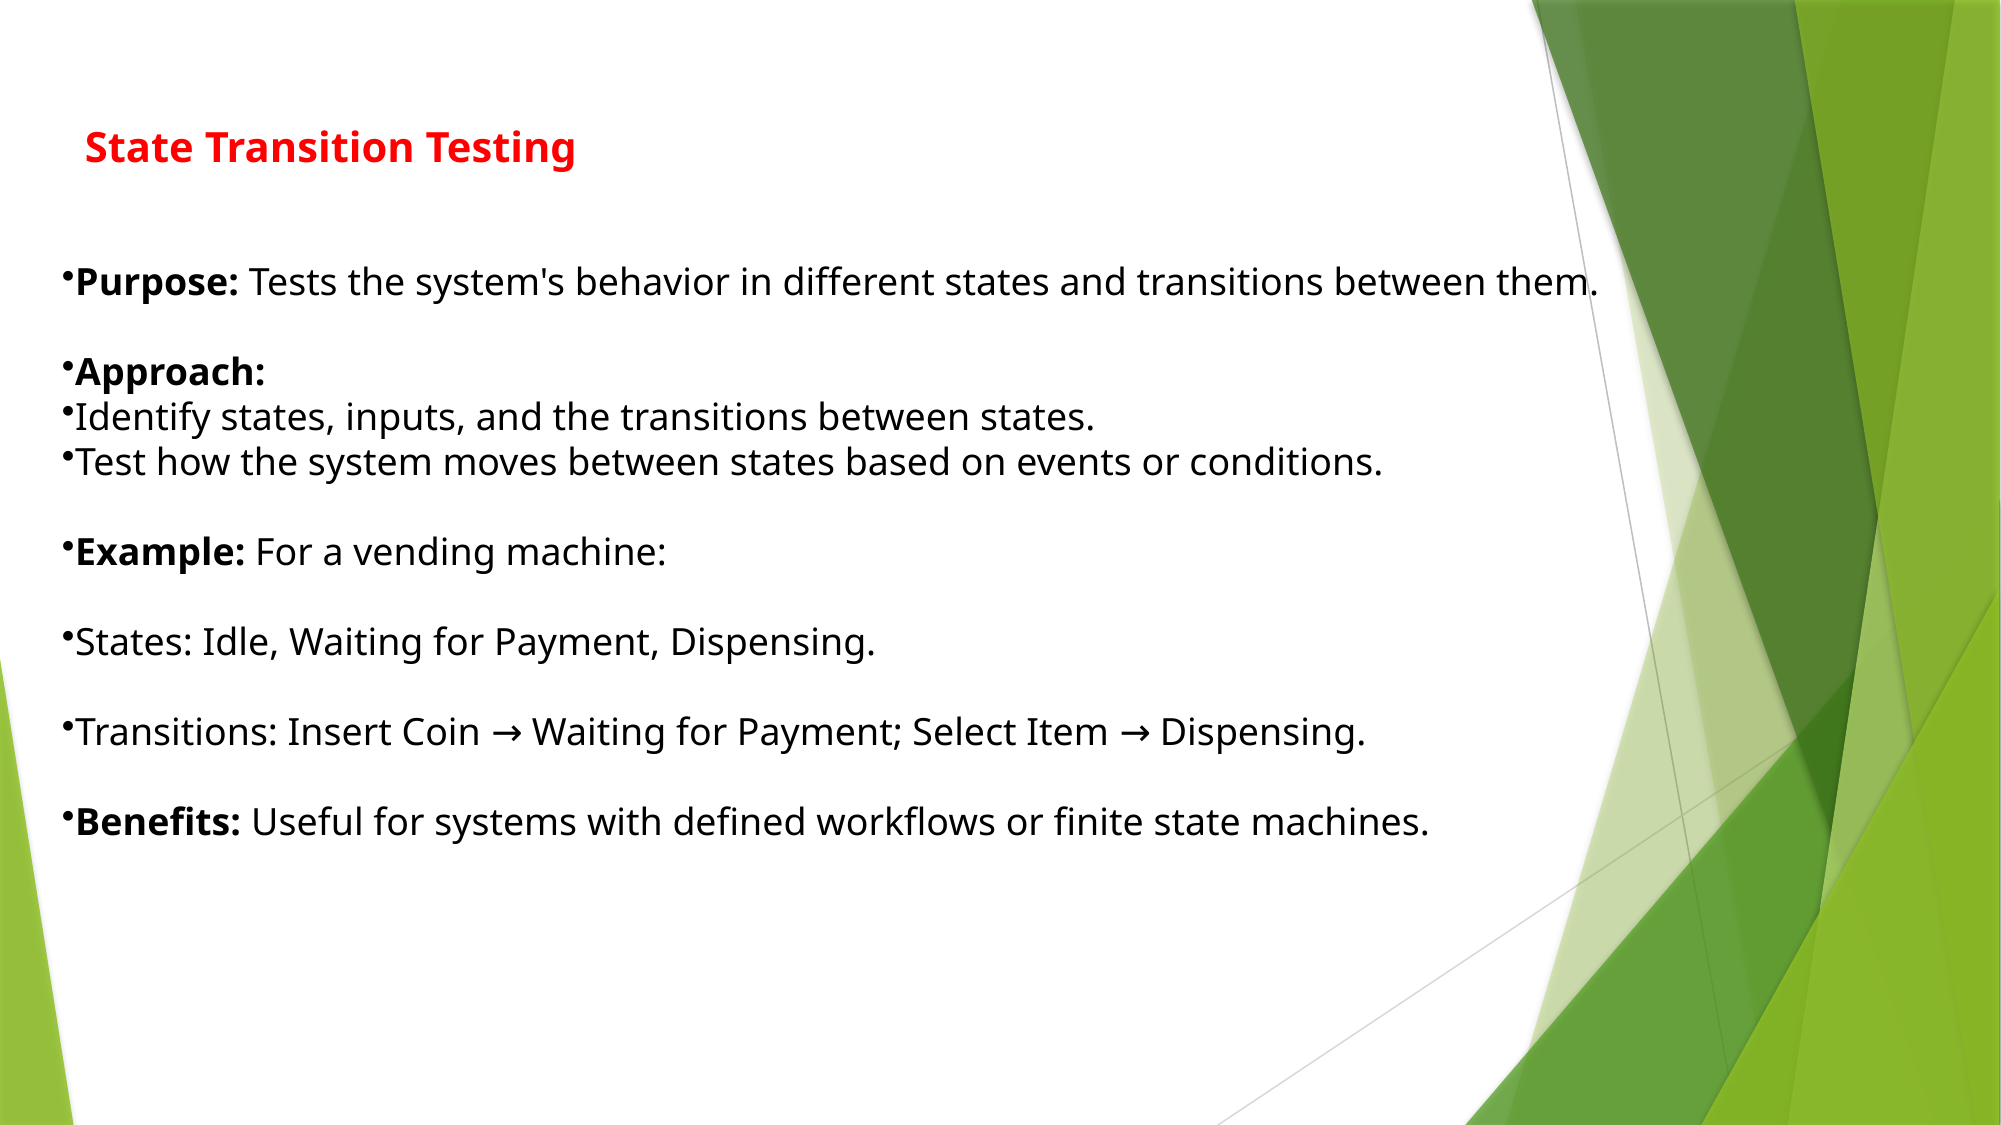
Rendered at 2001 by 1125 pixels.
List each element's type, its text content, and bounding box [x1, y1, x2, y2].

text_box Purpose: Tests the system's behavior in different states and transitions between them. Approach: Identify states, inputs, and the transitions between states. Test how the system moves between states based on events or conditions. Example: For a vending machine: States: Idle, Waiting for Payment, Dispensing. Transitions: Insert Coin → Waiting for Payment; Select Item → Dispensing. Benefits: Useful for systems with defined workflows or finite state machines. [46, 250, 1616, 851]
title State Transition Testing [69, 112, 1180, 250]
